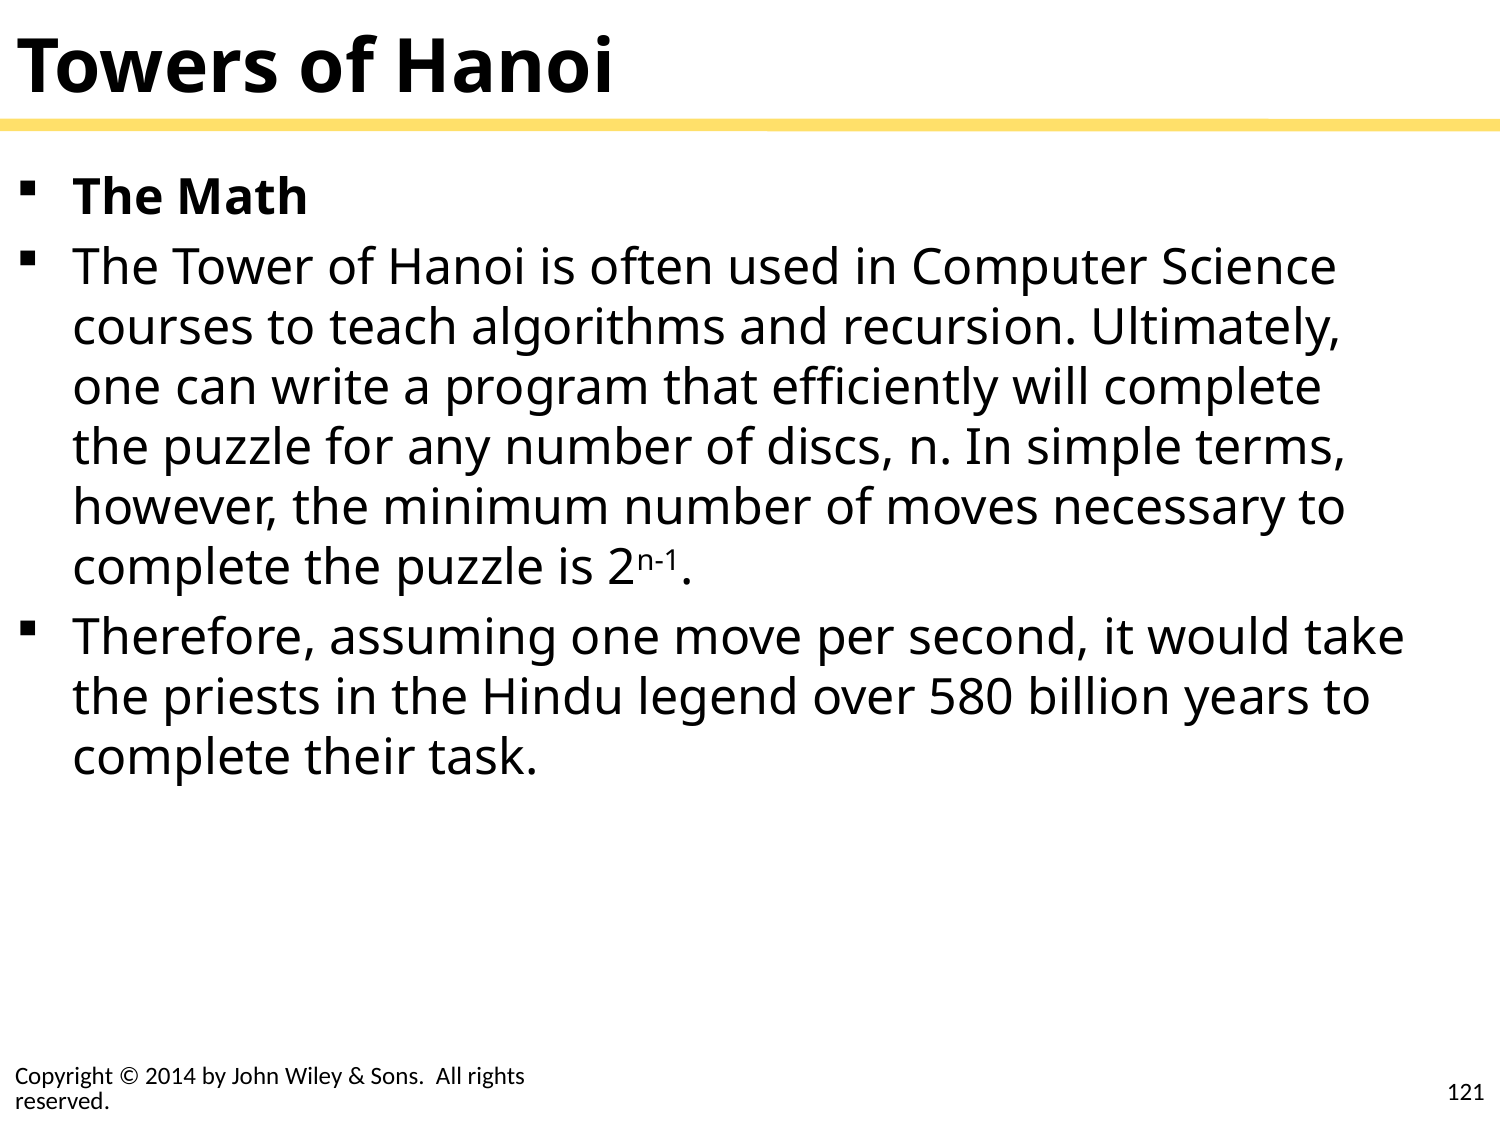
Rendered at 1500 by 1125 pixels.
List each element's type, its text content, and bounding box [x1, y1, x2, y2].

list The Math The Tower of Hanoi is often used in Computer Science courses to teach algorithms and recursion. Ultimately, one can write a program that efficiently will complete the puzzle for any number of discs, n. In simple terms, however, the minimum number of moves necessary to complete the puzzle is 2n-1. Therefore, assuming one move per second, it would take the priests in the Hindu legend over 580 billion years to complete their task. [1, 157, 1425, 1003]
title Towers of Hanoi [1, 0, 1500, 125]
